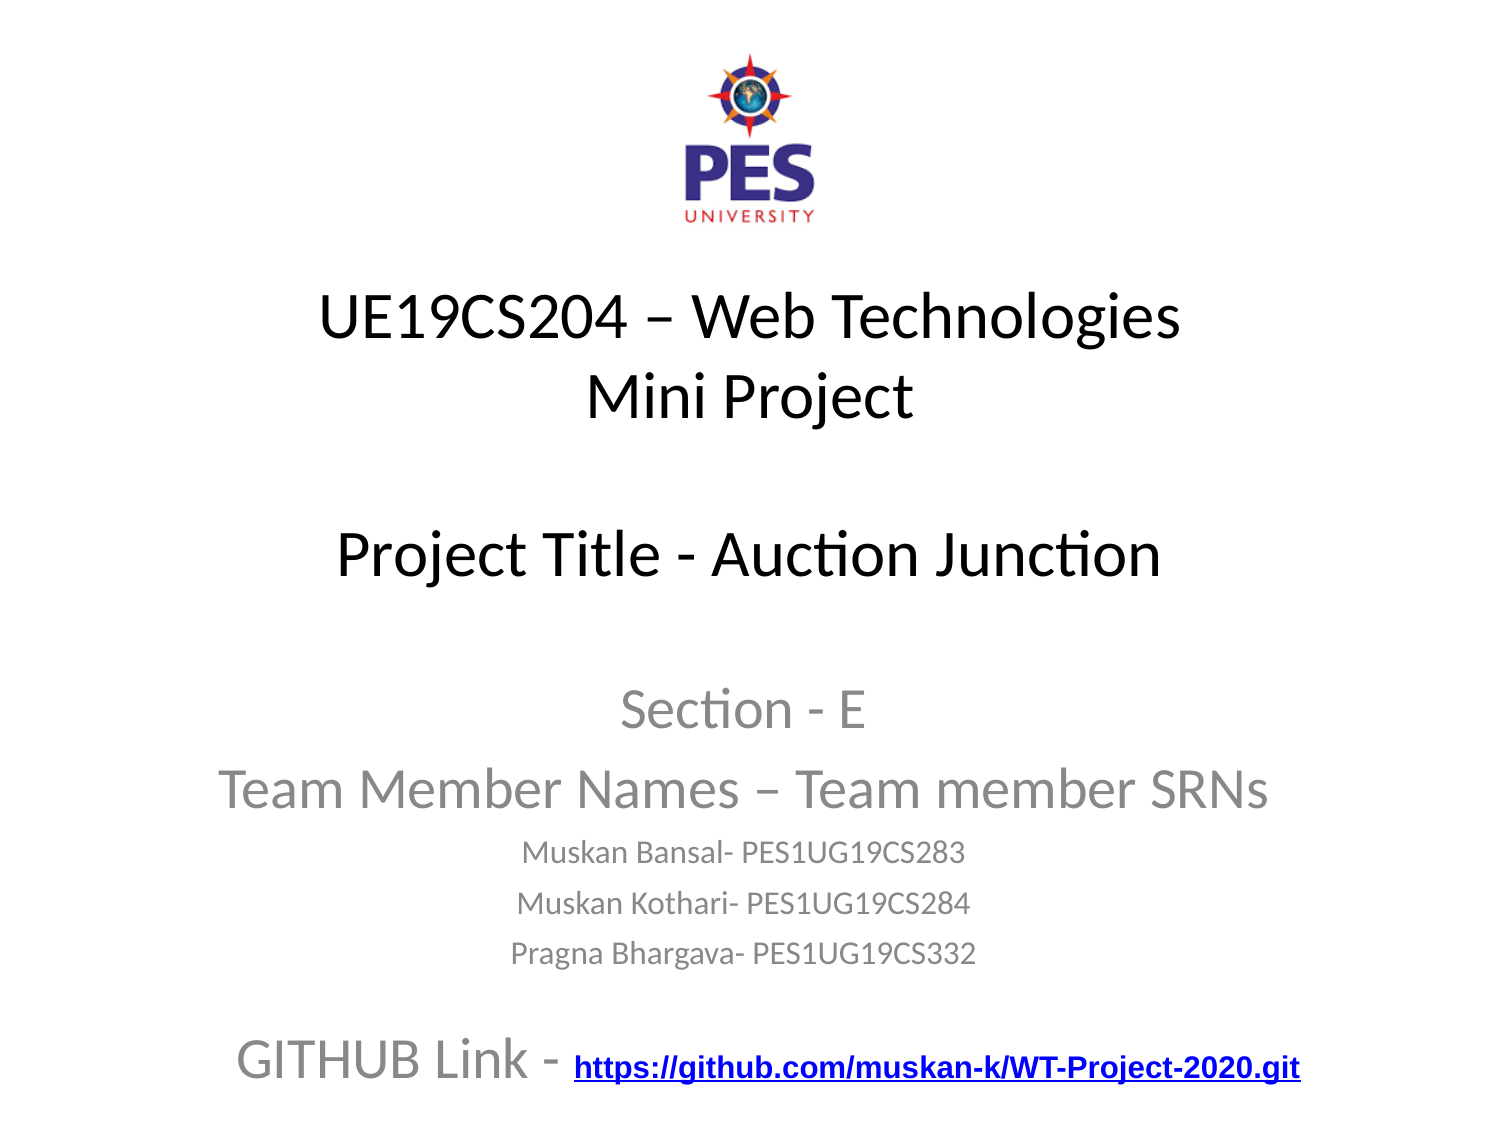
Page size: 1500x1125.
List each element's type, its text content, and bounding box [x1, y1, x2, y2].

title UE19CS204 – Web Technologies Mini Project [111, 249, 1388, 455]
subtitle Section - E Team Member Names – Team member SRNs Muskan Bansal- PES1UG19CS283 Muskan Kothari- PES1UG19CS284 Pragna Bhargava- PES1UG19CS332 [161, 661, 1326, 1013]
text_box GITHUB Link - https://github.com/muskan-k/WT-Project-2020.git [195, 1012, 1343, 1098]
text_box Project Title - Auction Junction [119, 502, 1380, 598]
picture [611, 0, 889, 277]
